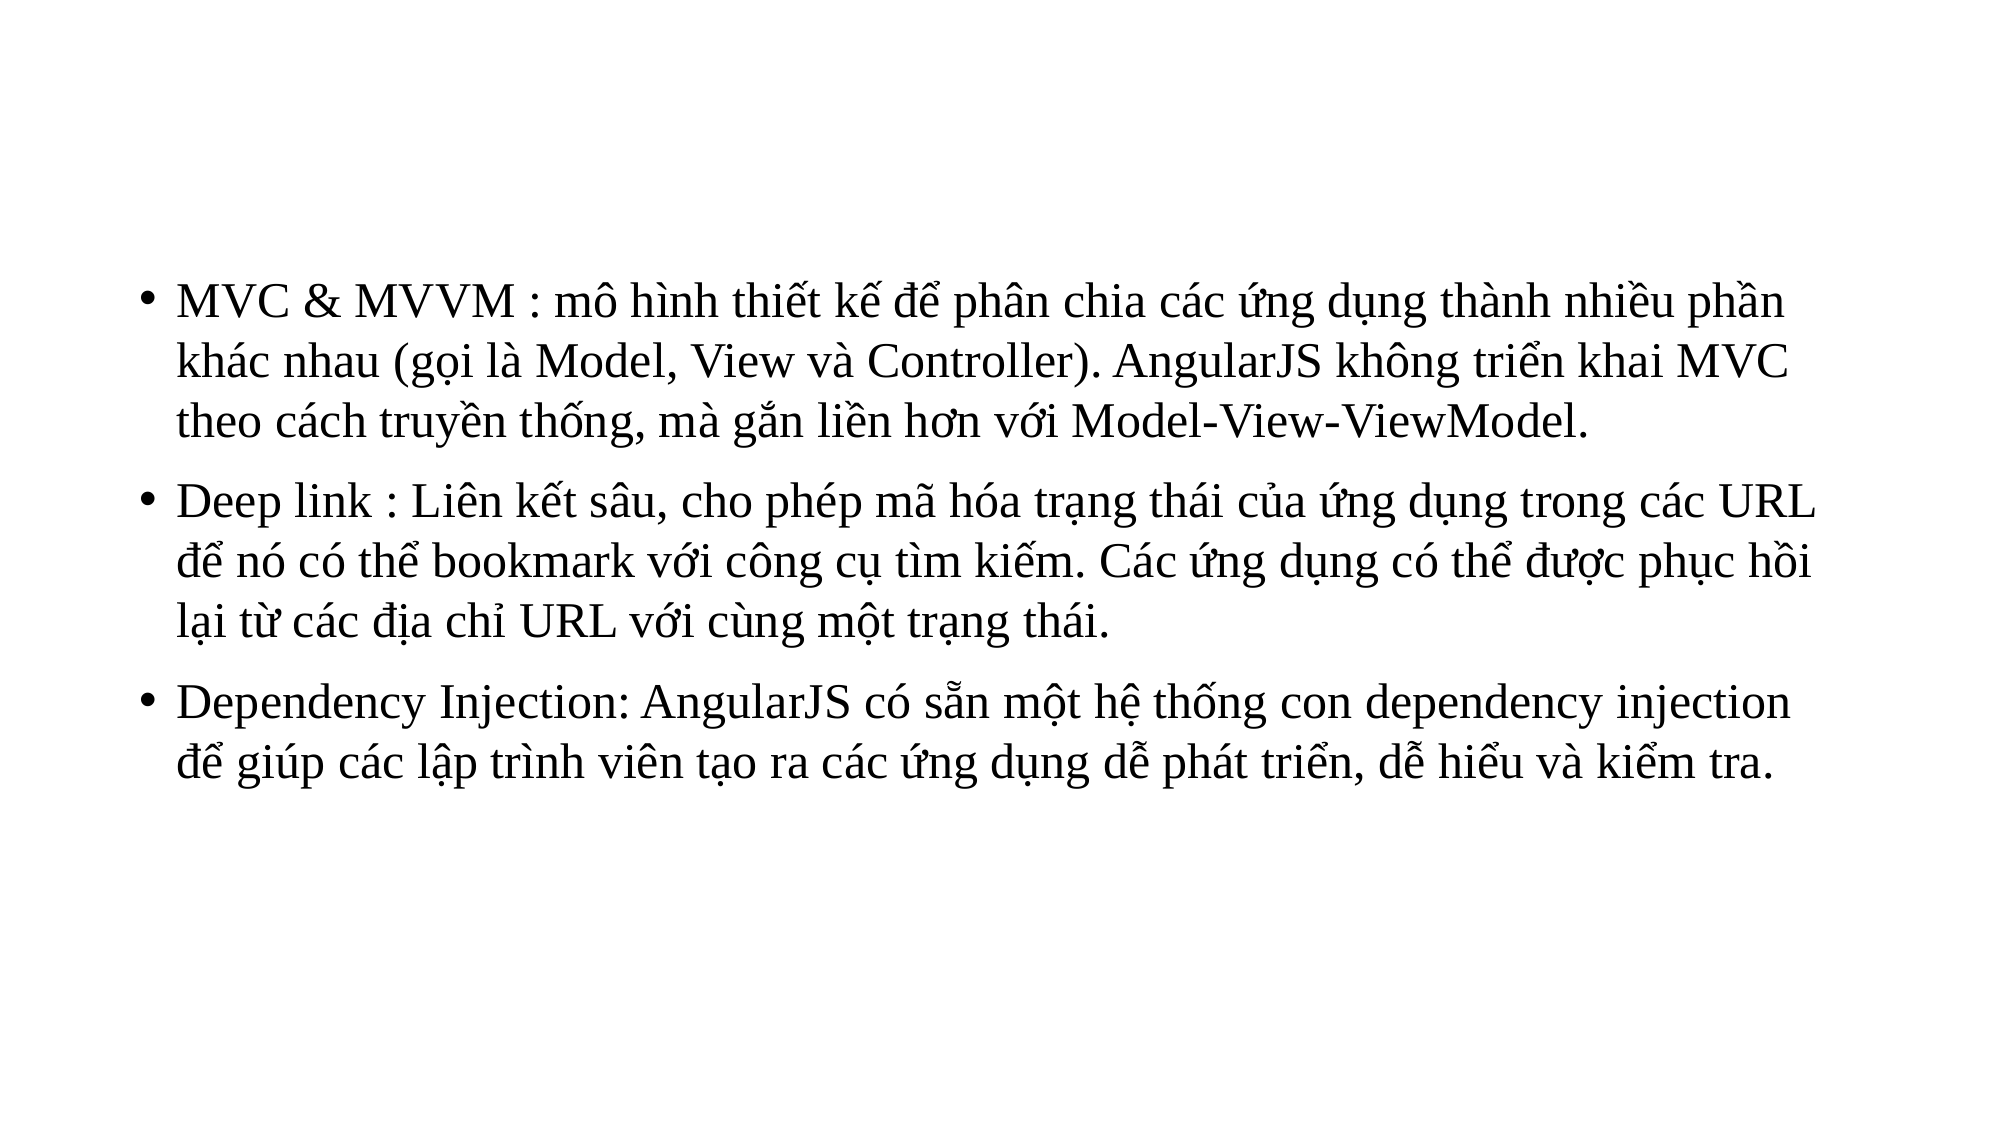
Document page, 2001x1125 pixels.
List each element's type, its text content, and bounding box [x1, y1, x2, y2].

text_box MVC & MVVM : mô hình thiết kế để phân chia các ứng dụng thành nhiều phần khác nhau (gọi là Model, View và Controller). AngularJS không triển khai MVC theo cách truyền thống, mà gắn liền hơn với Model-View-ViewModel. Deep link : Liên kết sâu, cho phép mã hóa trạng thái của ứng dụng trong các URL để nó có thể bookmark với công cụ tìm kiếm. Các ứng dụng có thể được phục hồi lại từ các địa chỉ URL với cùng một trạng thái. Dependency Injection: AngularJS có sẵn một hệ thống con dependency injection để giúp các lập trình viên tạo ra các ứng dụng dễ phát triển, dễ hiểu và kiểm tra. [124, 259, 1850, 974]
